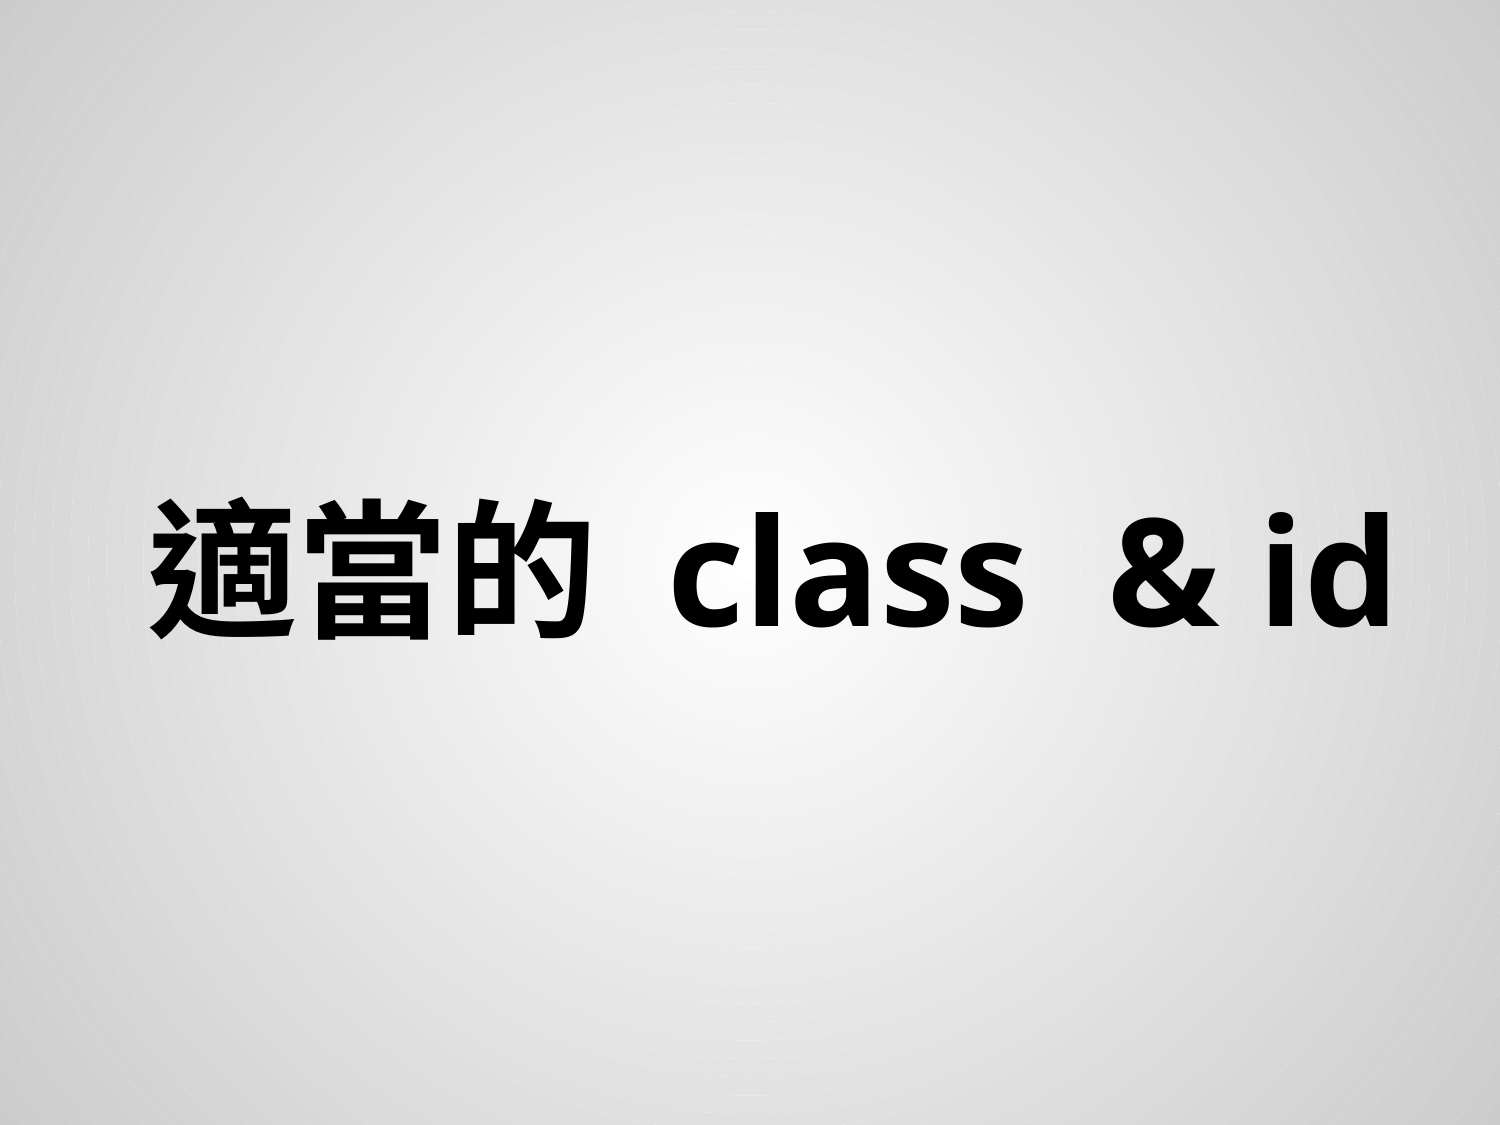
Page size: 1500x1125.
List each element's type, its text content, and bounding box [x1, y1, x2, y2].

title 適當的 class & id [5, 301, 1493, 672]
